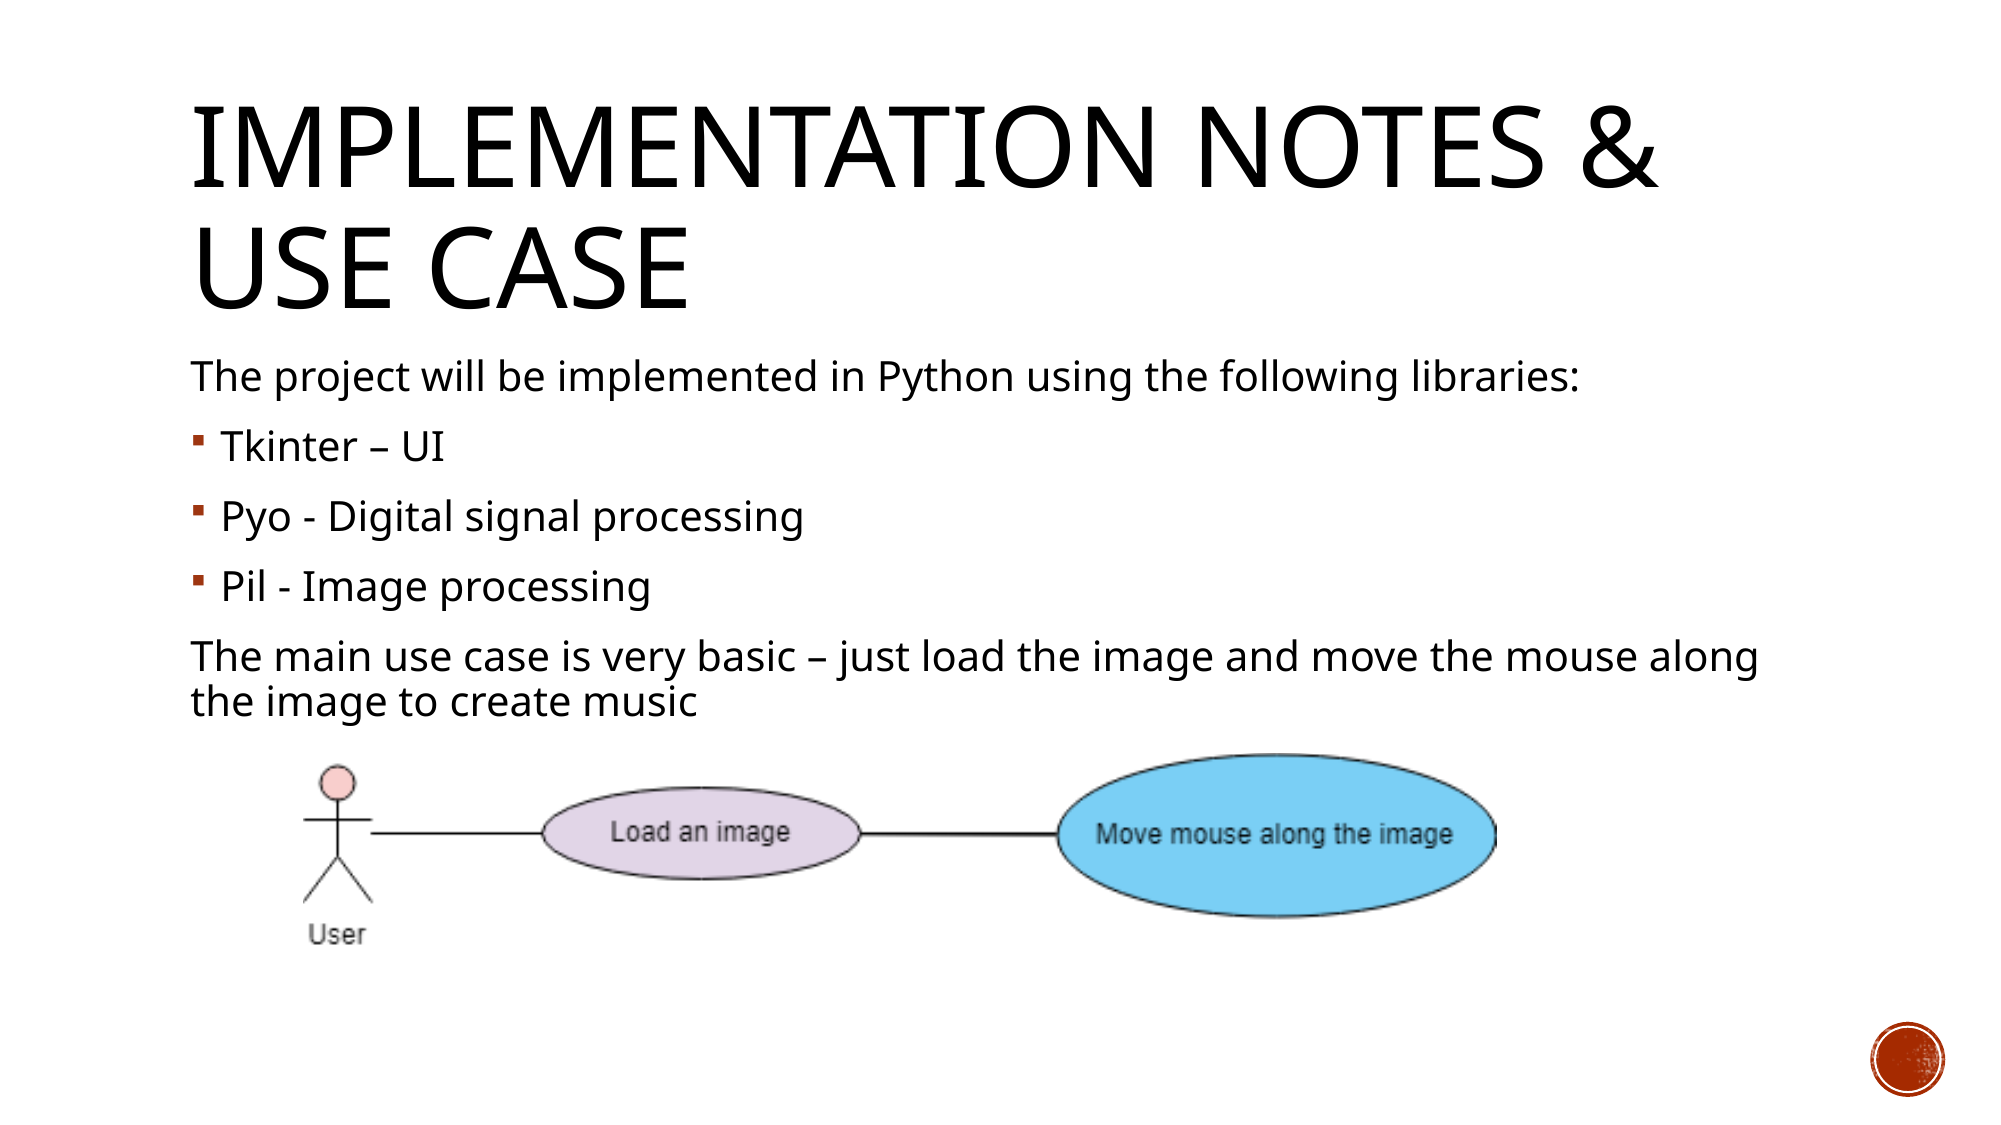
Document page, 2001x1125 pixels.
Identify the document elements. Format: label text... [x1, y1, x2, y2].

list The project will be implemented in Python using the following libraries: Tkinter – UI Pyo - Digital signal processing Pil - Image processing The main use case is very basic – just load the image and move the mouse along the image to create music [175, 348, 1826, 1013]
picture [303, 753, 1497, 954]
title Implementation notes & use case [175, 79, 1826, 344]
